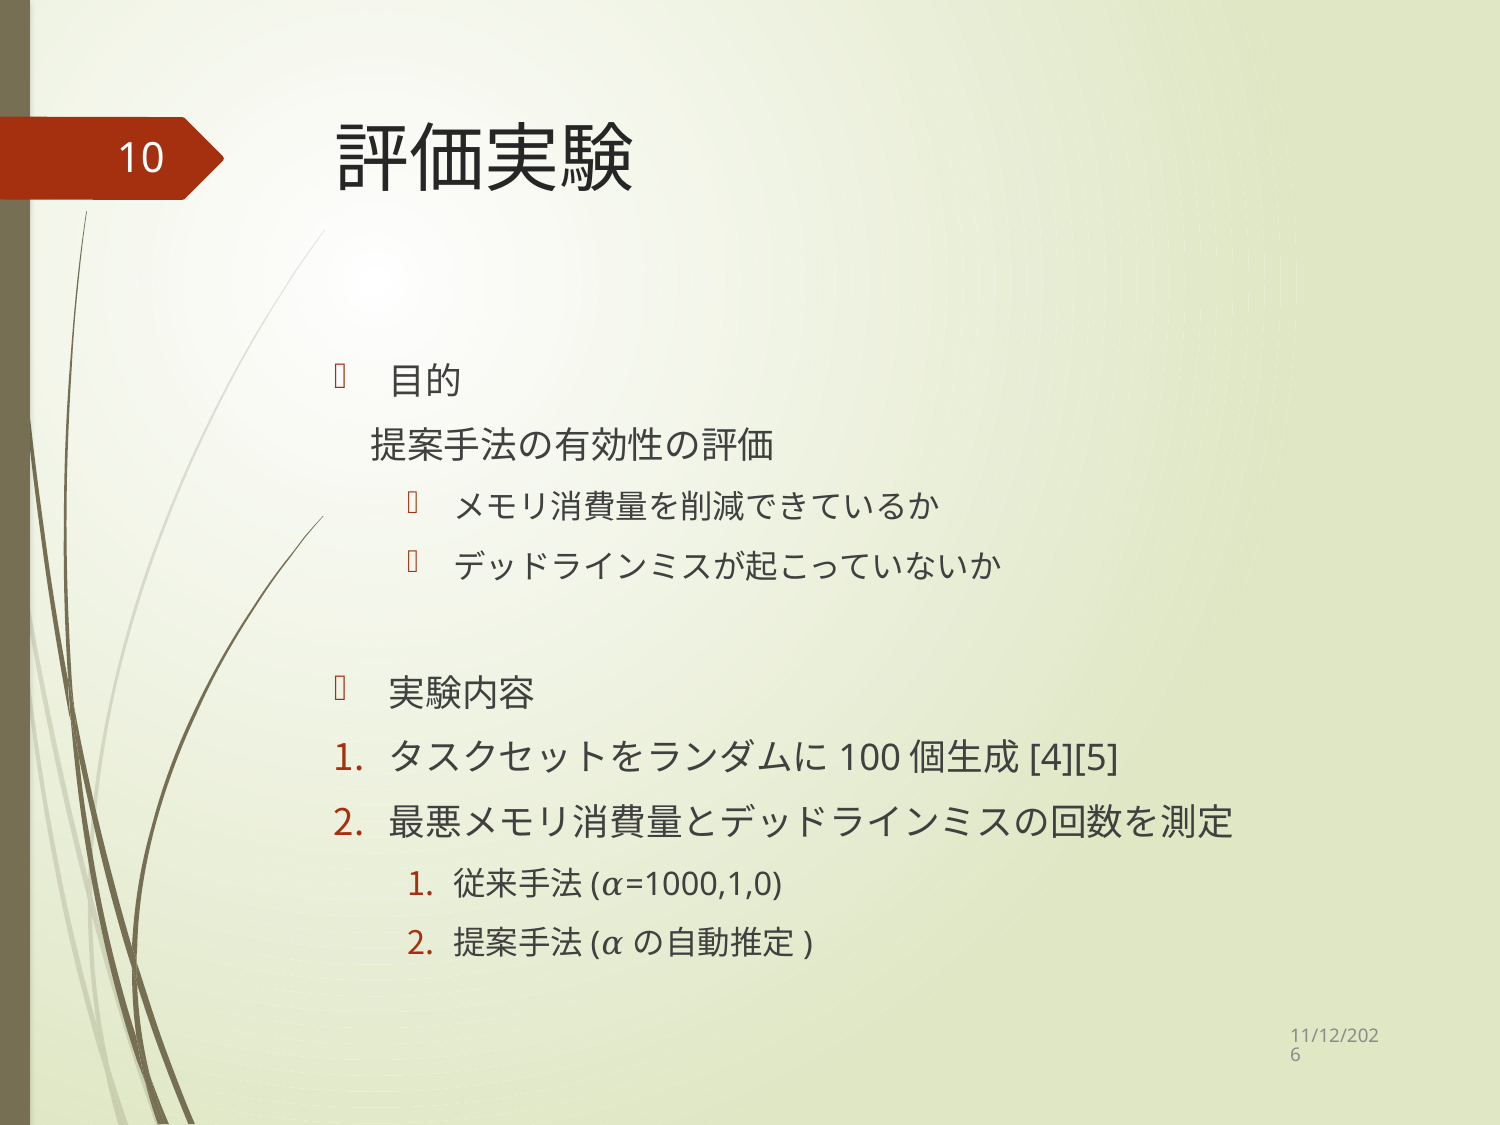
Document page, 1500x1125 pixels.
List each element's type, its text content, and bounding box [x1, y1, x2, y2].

slide_number 10 [83, 129, 180, 190]
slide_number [1275, 1006, 1401, 1068]
list 目的 提案手法の有効性の評価 メモリ消費量を削減できているか デッドラインミスが起こっていないか 実験内容 タスクセットをランダムに100個生成[4][5] 最悪メモリ消費量とデッドラインミスの回数を測定 従来手法(𝛼=1000,1,0) 提案手法(𝛼の自動推定) [318, 350, 1400, 970]
title 評価実験 [319, 102, 1400, 313]
